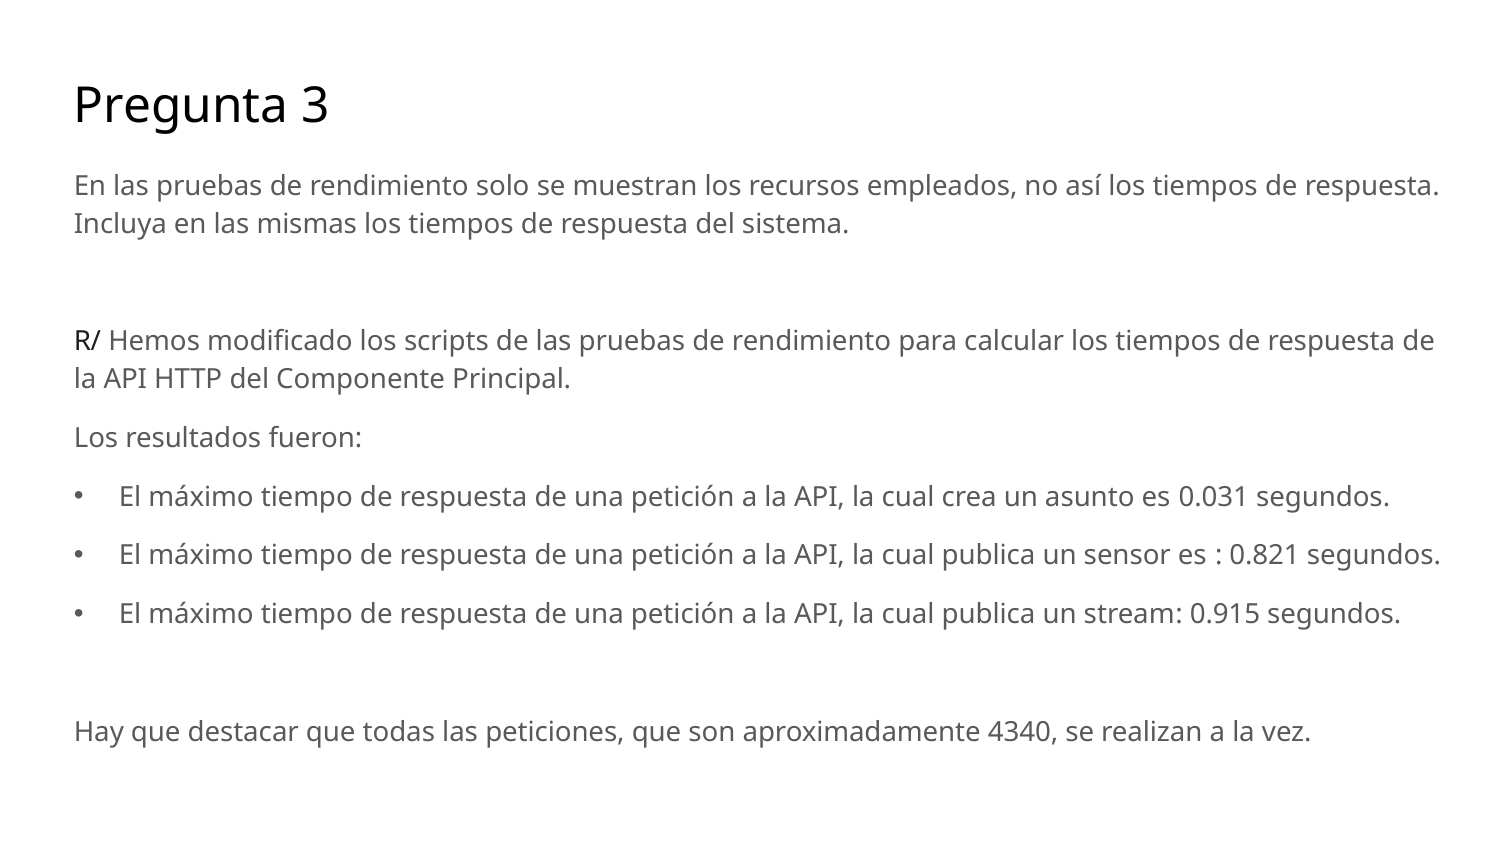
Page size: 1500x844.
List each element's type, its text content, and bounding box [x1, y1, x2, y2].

text_box En las pruebas de rendimiento solo se muestran los recursos empleados, no así los tiempos de respuesta. Incluya en las mismas los tiempos de respuesta del sistema. R/ Hemos modificado los scripts de las pruebas de rendimiento para calcular los tiempos de respuesta de la API HTTP del Componente Principal. Los resultados fueron: El máximo tiempo de respuesta de una petición a la API, la cual crea un asunto es 0.031 segundos. El máximo tiempo de respuesta de una petición a la API, la cual publica un sensor es : 0.821 segundos. El máximo tiempo de respuesta de una petición a la API, la cual publica un stream: 0.915 segundos. Hay que destacar que todas las peticiones, que son aproximadamente 4340, se realizan a la vez. [58, 147, 1457, 780]
text_box Pregunta 3 [58, 53, 1457, 147]
